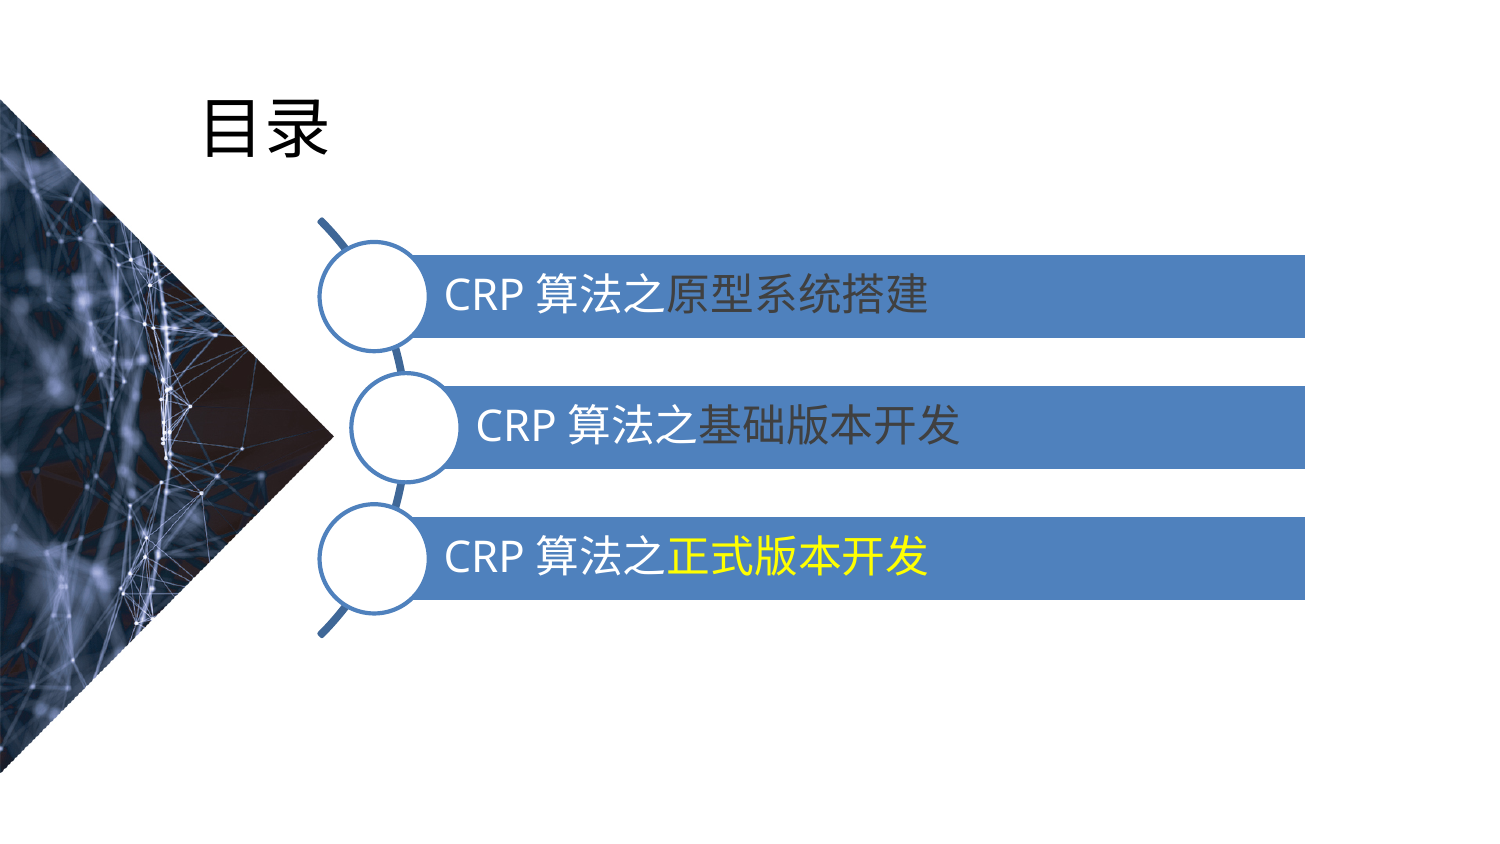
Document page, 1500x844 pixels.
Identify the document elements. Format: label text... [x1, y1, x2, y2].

title 目录 [183, 55, 1270, 197]
picture [0, 0, 1500, 844]
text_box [312, 208, 1314, 647]
